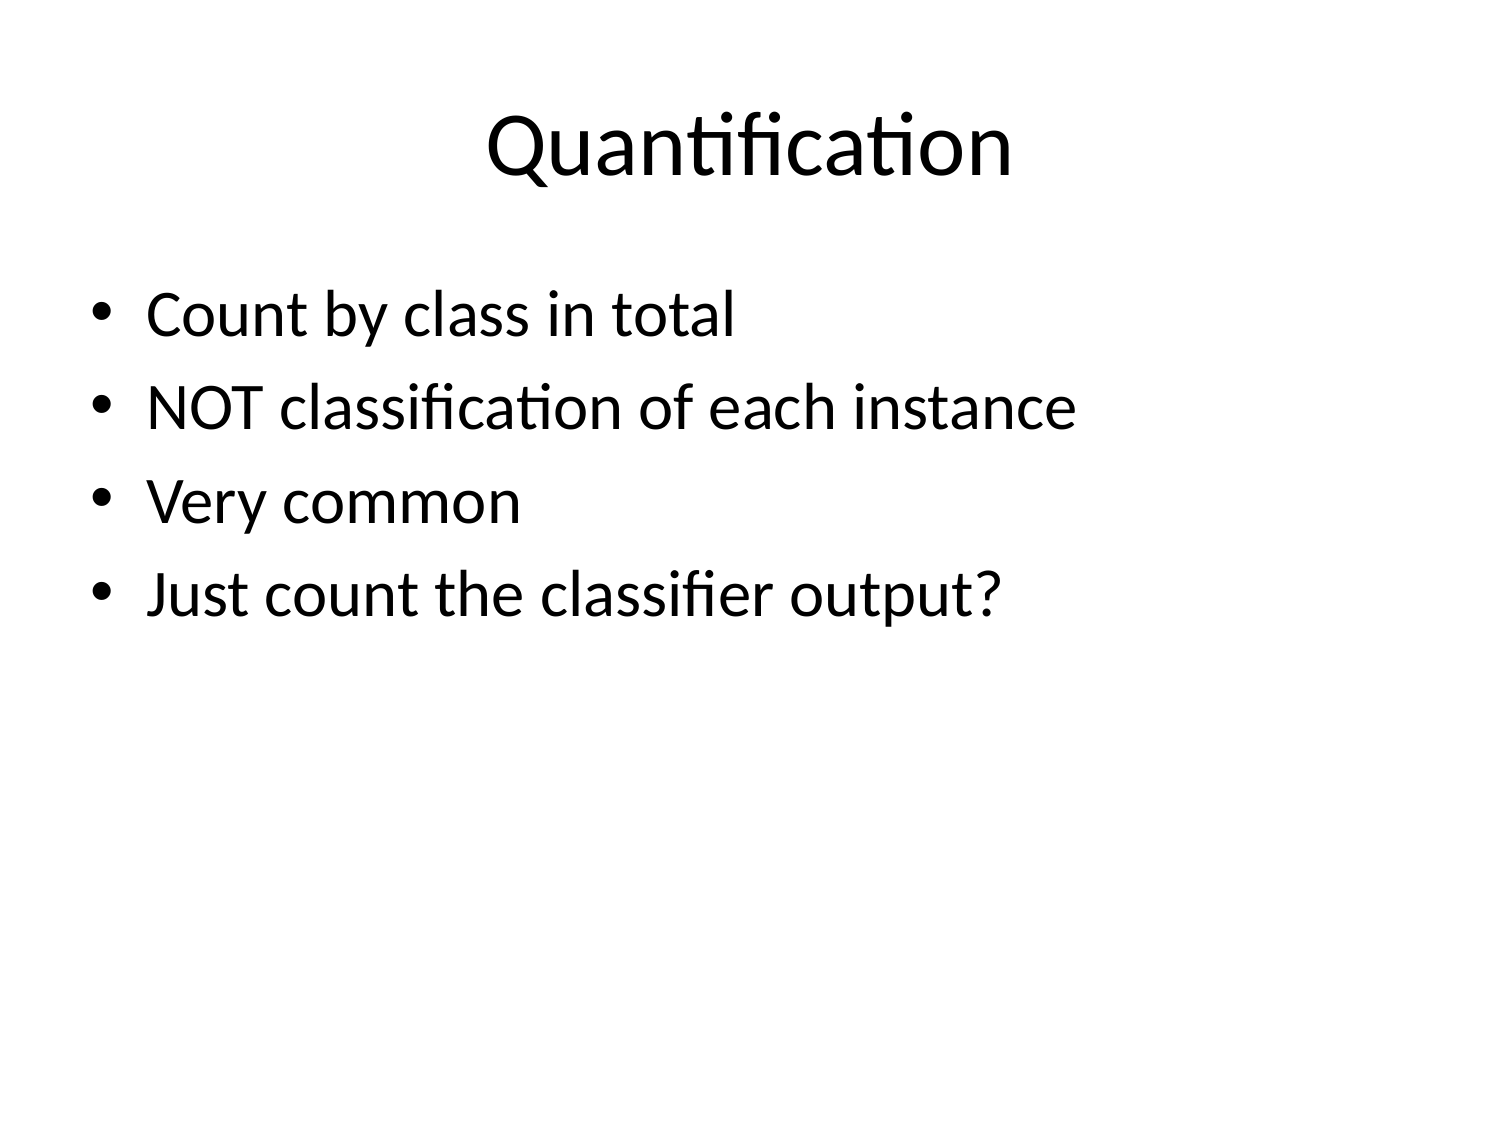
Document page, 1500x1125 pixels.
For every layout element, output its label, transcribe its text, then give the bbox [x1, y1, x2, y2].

title Quantification [75, 45, 1425, 233]
list Count by class in total NOT classification of each instance Very common Just count the classifier output? [75, 262, 1425, 1005]
